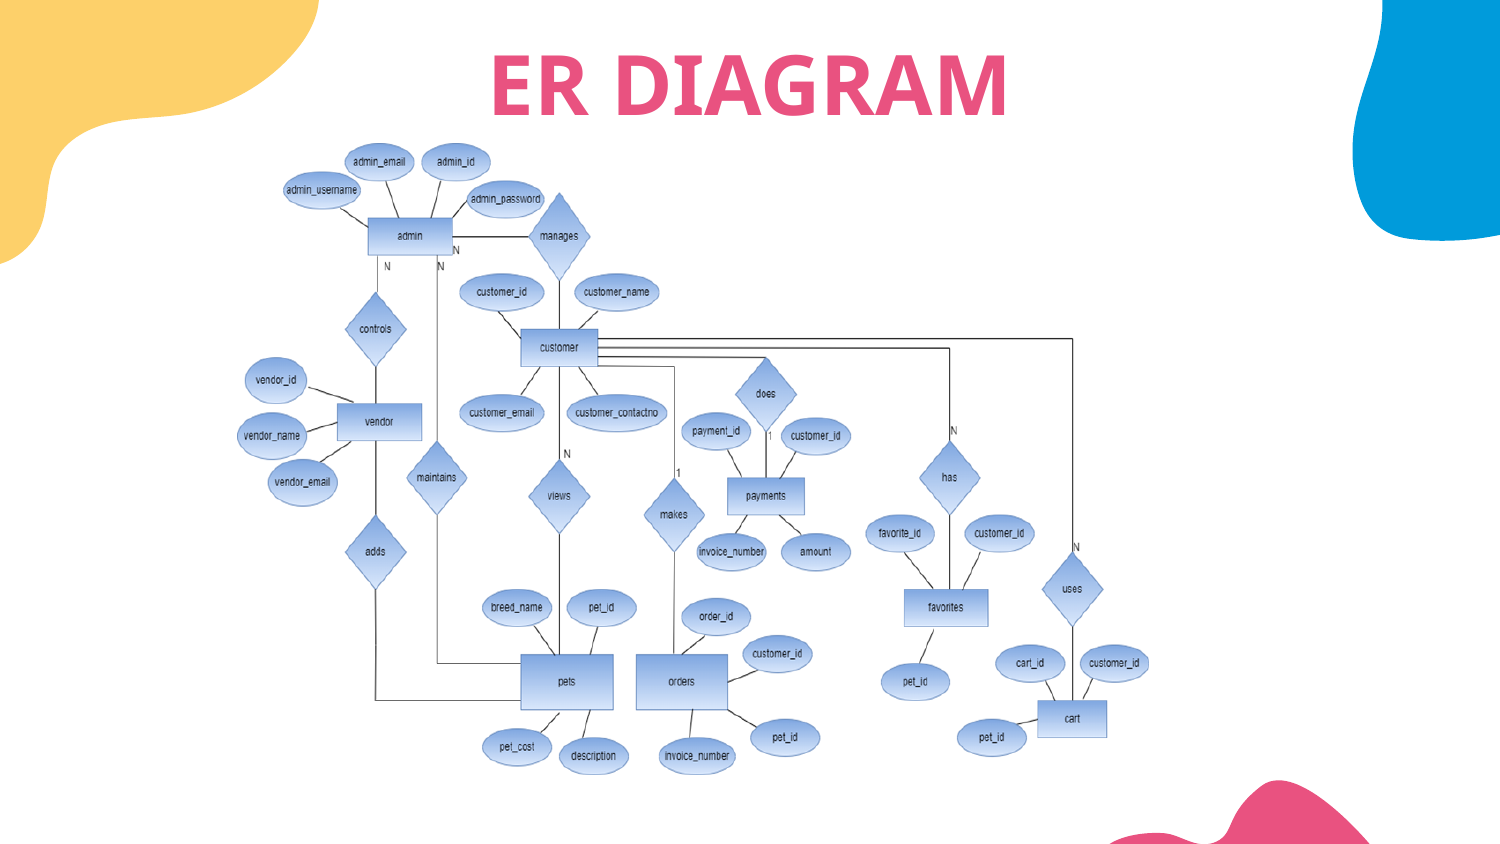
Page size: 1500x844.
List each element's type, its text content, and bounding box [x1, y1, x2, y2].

picture [237, 143, 1149, 776]
title ER DIAGRAM [51, 17, 1449, 112]
